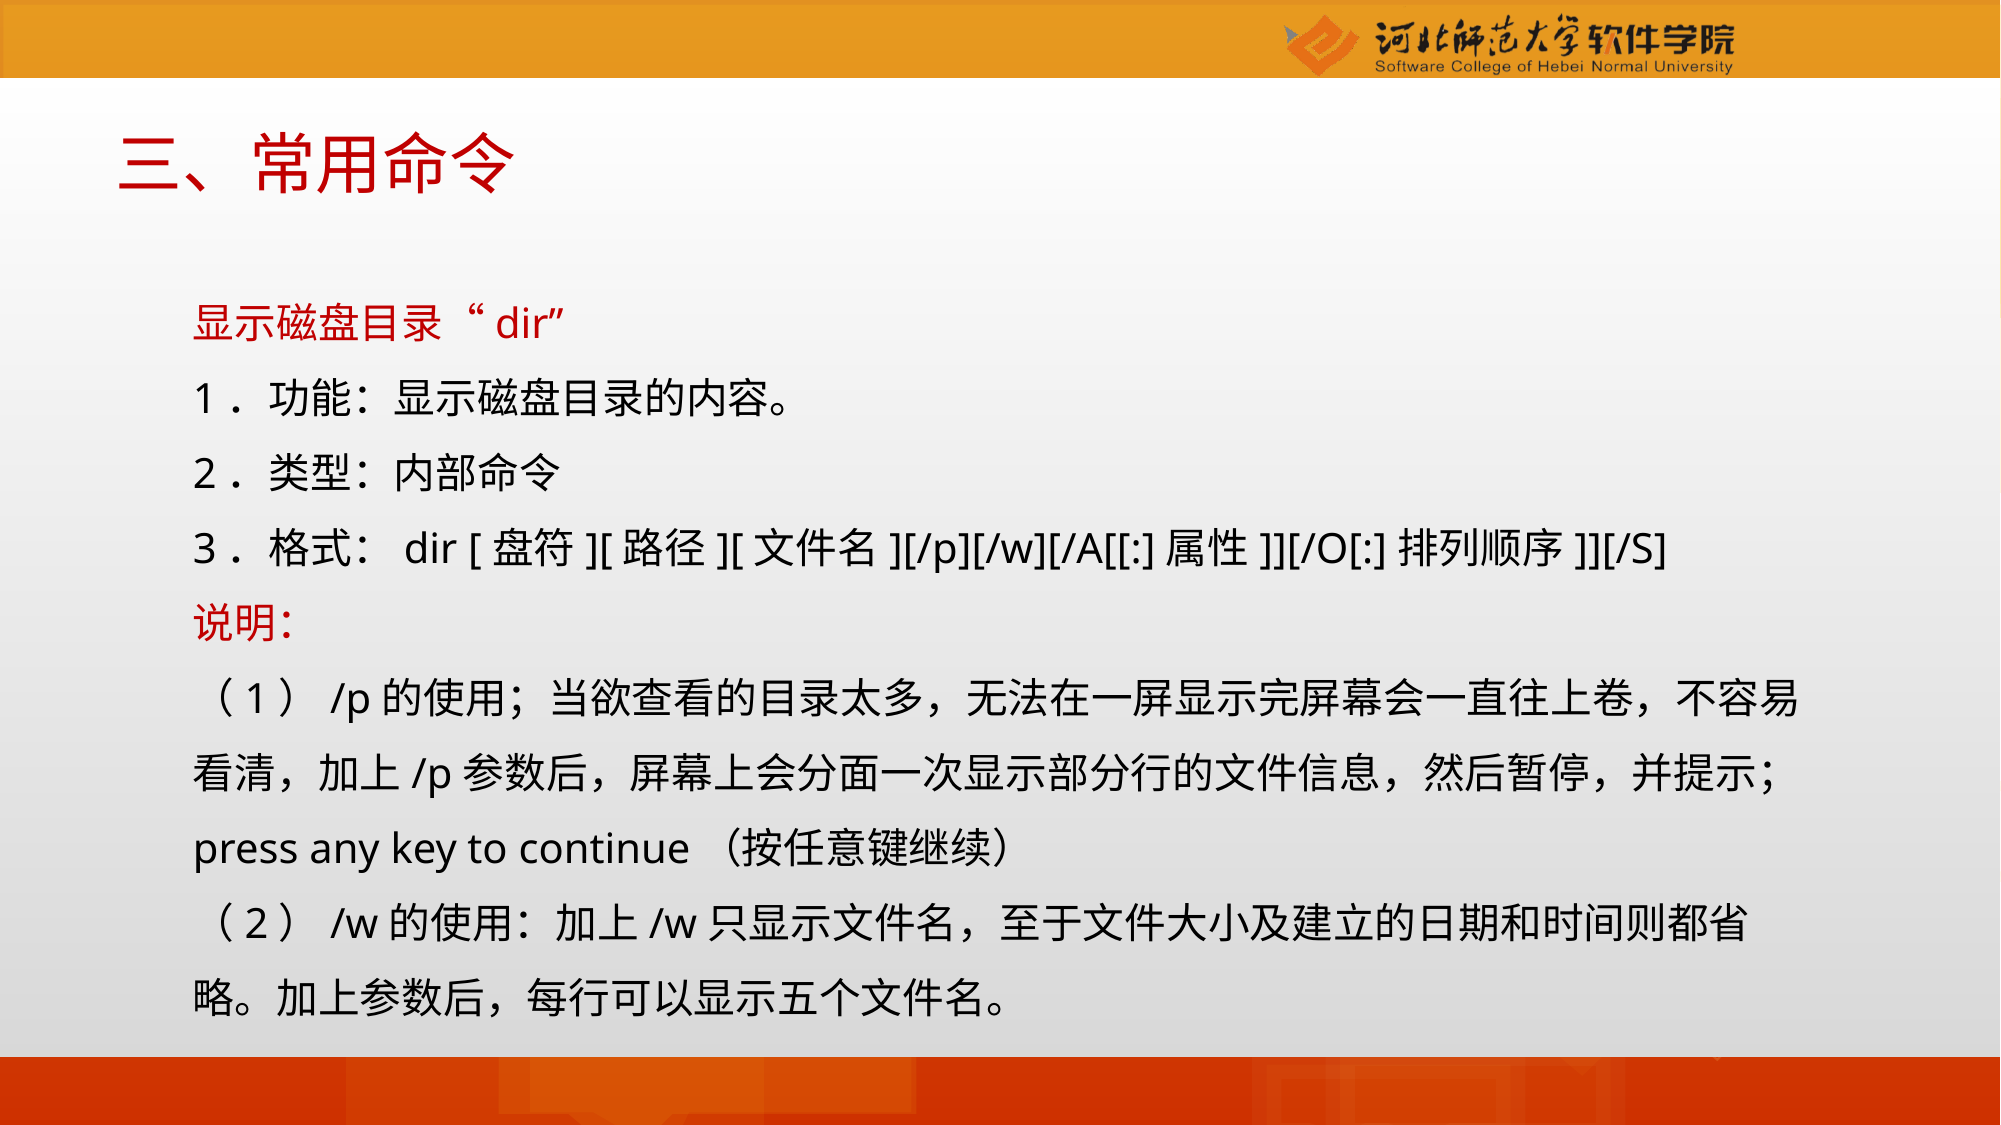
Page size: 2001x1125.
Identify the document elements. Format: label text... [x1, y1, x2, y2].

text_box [1278, 4, 1750, 79]
text_box 三、常用命令 [100, 84, 1771, 210]
text_box 显示磁盘目录“dir” 1．功能：显示磁盘目录的内容。 2．类型：内部命令 3．格式：dir [盘符][路径][文件名][/p][/w][/A[[:]属性]][/O[:]排列顺序]][/S] 说明： （1）/p的使用；当欲查看的目录太多，无法在一屏显示完屏幕会一直往上卷，不容易看清，加上/p参数后，屏幕上会分面一次显示部分行的文件信息，然后暂停，并提示；press any key to continue（按任意键继续） （2）/w的使用：加上/w只显示文件名，至于文件大小及建立的日期和时间则都省略。加上参数后，每行可以显示五个文件名。 [178, 264, 1822, 1105]
text_box [0, 78, 2000, 1057]
